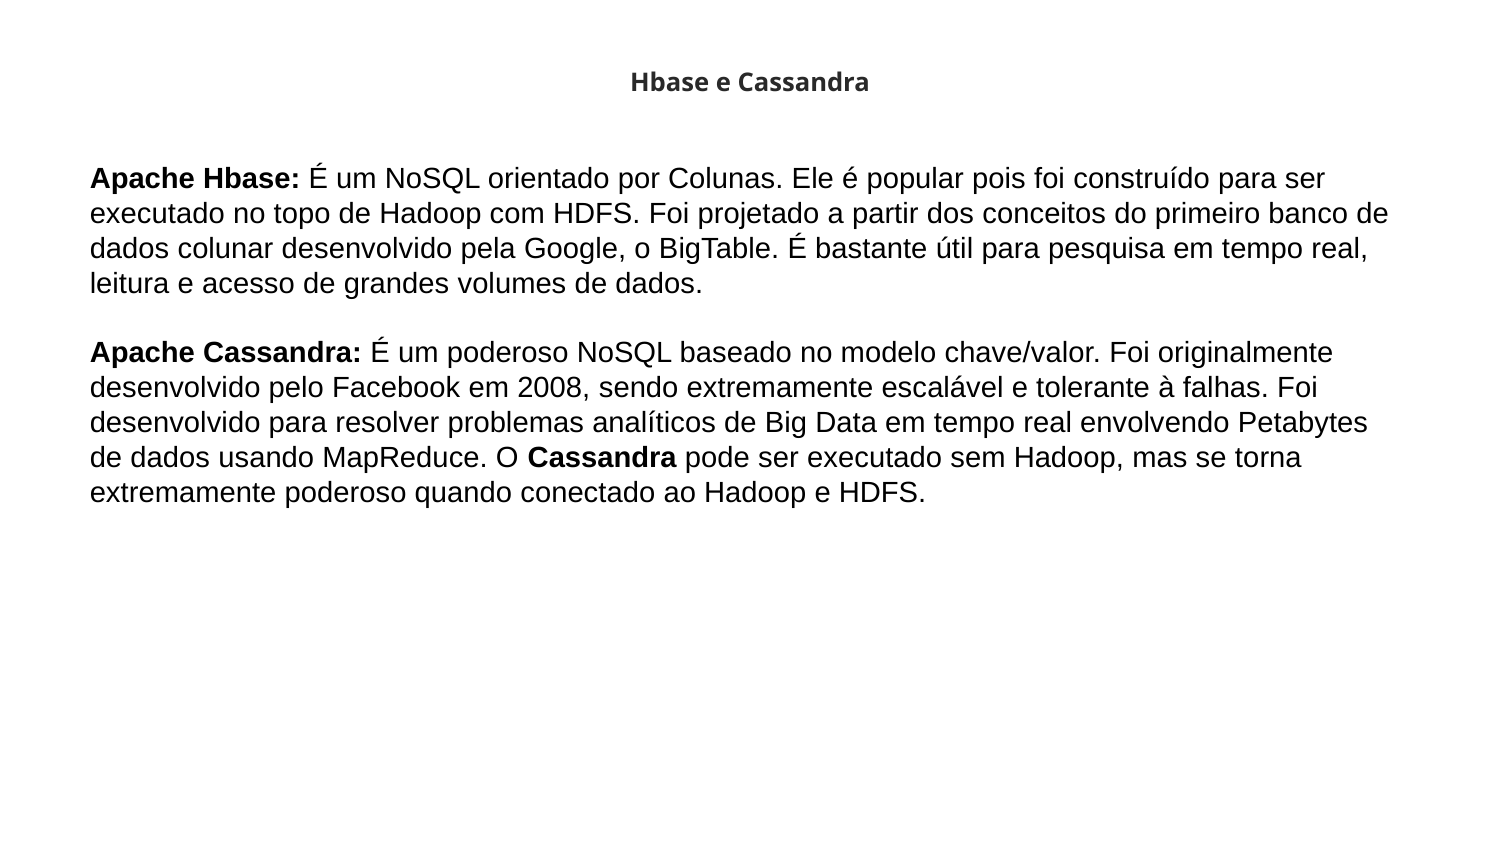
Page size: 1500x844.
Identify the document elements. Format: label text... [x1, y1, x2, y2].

text_box Apache Hbase: É um NoSQL orientado por Colunas. Ele é popular pois foi construído para ser executado no topo de Hadoop com HDFS. Foi projetado a partir dos conceitos do primeiro banco de dados colunar desenvolvido pela Google, o BigTable. É bastante útil para pesquisa em tempo real, leitura e acesso de grandes volumes de dados. Apache Cassandra: É um poderoso NoSQL baseado no modelo chave/valor. Foi originalmente desenvolvido pelo Facebook em 2008, sendo extremamente escalável e tolerante à falhas. Foi desenvolvido para resolver problemas analíticos de Big Data em tempo real envolvendo Petabytes de dados usando MapReduce. O Cassandra pode ser executado sem Hadoop, mas se torna extremamente poderoso quando conectado ao Hadoop e HDFS. [74, 151, 1425, 551]
title Hbase e Cassandra [75, 50, 1425, 112]
